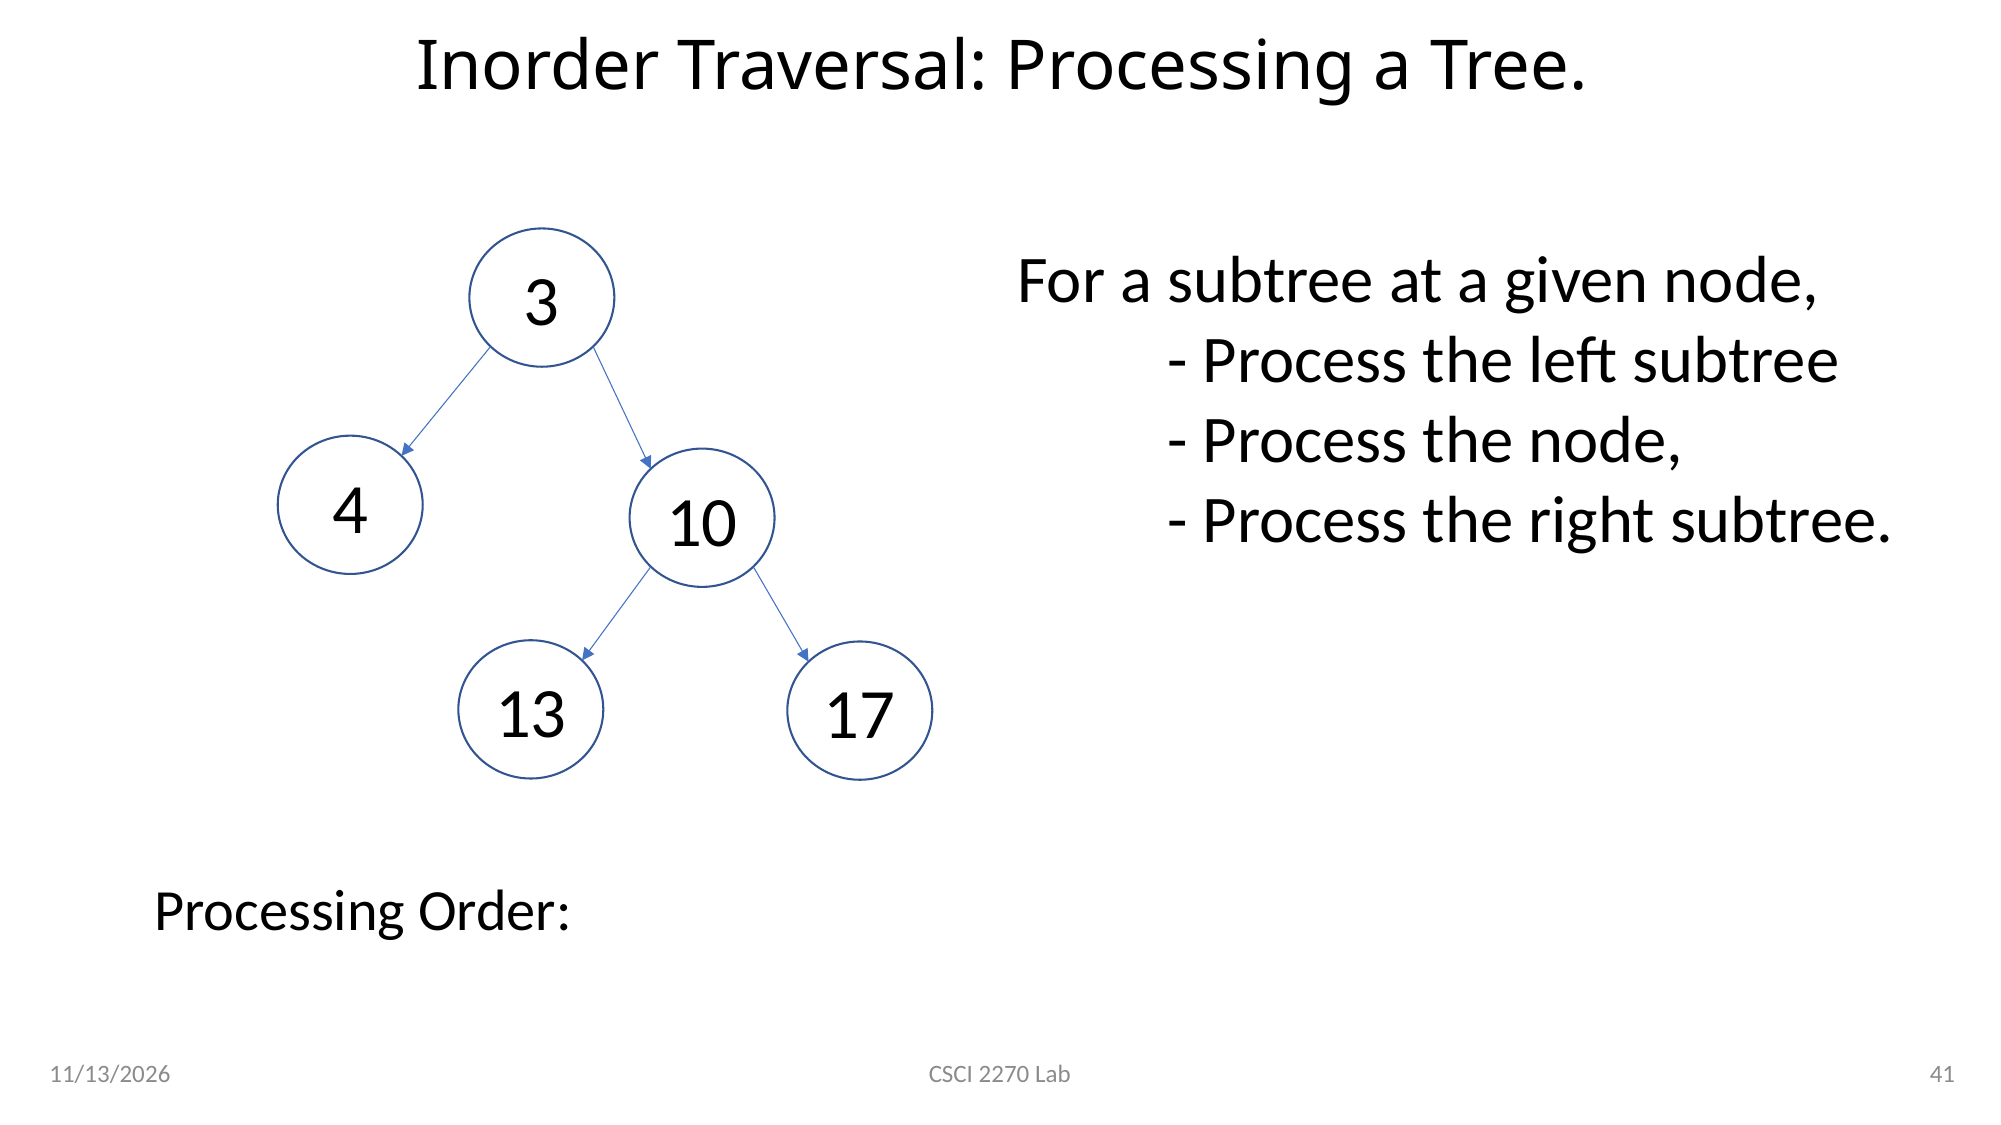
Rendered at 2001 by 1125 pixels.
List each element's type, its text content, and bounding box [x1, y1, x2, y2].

text_box For a subtree at a given node, - Process the left subtree - Process the node, - Process the right subtree. [1002, 228, 1972, 644]
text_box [277, 228, 933, 780]
text_box Processing Order: [139, 864, 842, 950]
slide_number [34, 1042, 485, 1103]
slide_number 41 [1520, 1042, 1971, 1103]
title Inorder Traversal: Processing a Tree. [34, 22, 1971, 112]
footer CSCI 2270 Lab [662, 1042, 1338, 1103]
